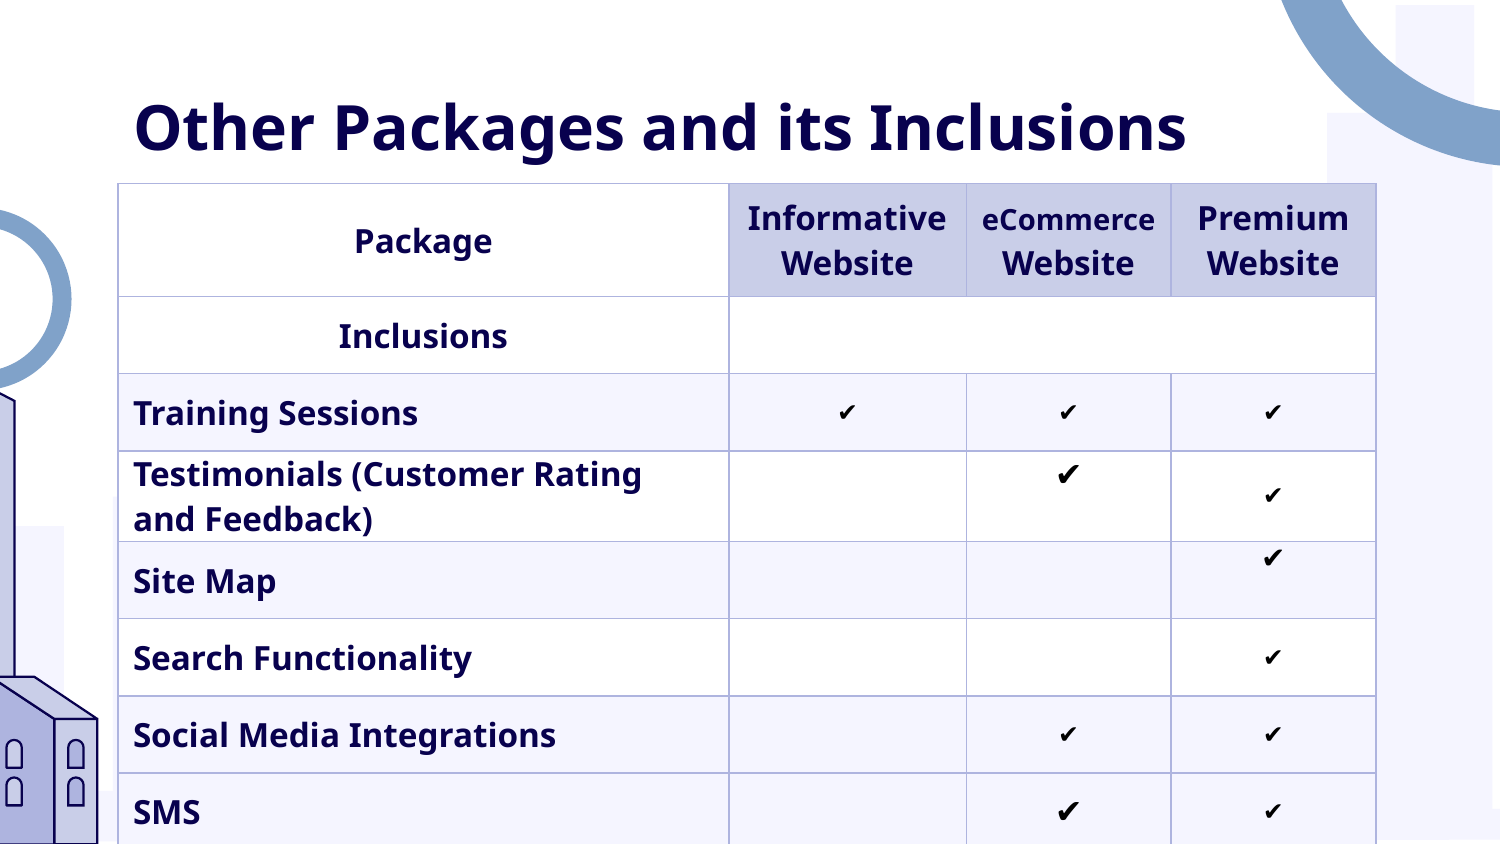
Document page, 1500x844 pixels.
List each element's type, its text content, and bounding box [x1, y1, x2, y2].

table_cell [730, 774, 966, 844]
table_cell [967, 619, 1170, 695]
table_cell ✔ [967, 774, 1170, 844]
table_cell ✔ [1172, 697, 1375, 772]
table_cell ✔ [1172, 452, 1375, 541]
table_cell ✔ [1172, 542, 1375, 618]
table_cell Testimonials (Customer Rating and Feedback) [119, 452, 728, 541]
table_cell [730, 452, 966, 541]
table_cell ✔ [1172, 619, 1375, 695]
table_cell [730, 697, 966, 772]
table_cell ✔ [967, 374, 1170, 450]
table_header Informative Website [730, 184, 966, 296]
table_cell ✔ [1172, 374, 1375, 450]
table_cell SMS [119, 774, 728, 844]
table_cell [967, 542, 1170, 618]
table_cell ✔ [730, 374, 966, 450]
table_cell [730, 619, 966, 695]
table_header Premium Website [1172, 184, 1375, 296]
table_header Package [119, 184, 728, 296]
table_header eCommerce Website [967, 184, 1170, 296]
table_cell ✔ [967, 452, 1170, 541]
table_cell [730, 542, 966, 618]
table_cell Search Functionality [119, 619, 728, 695]
table_cell ✔ [967, 697, 1170, 772]
table_cell Training Sessions [119, 374, 728, 450]
title Other Packages and its Inclusions [118, 72, 1382, 167]
table_cell Social Media Integrations [119, 697, 728, 772]
table_cell [730, 297, 1375, 373]
table_cell Site Map [119, 542, 728, 618]
table_cell ✔ [1172, 774, 1375, 844]
table_cell Inclusions [119, 297, 728, 373]
